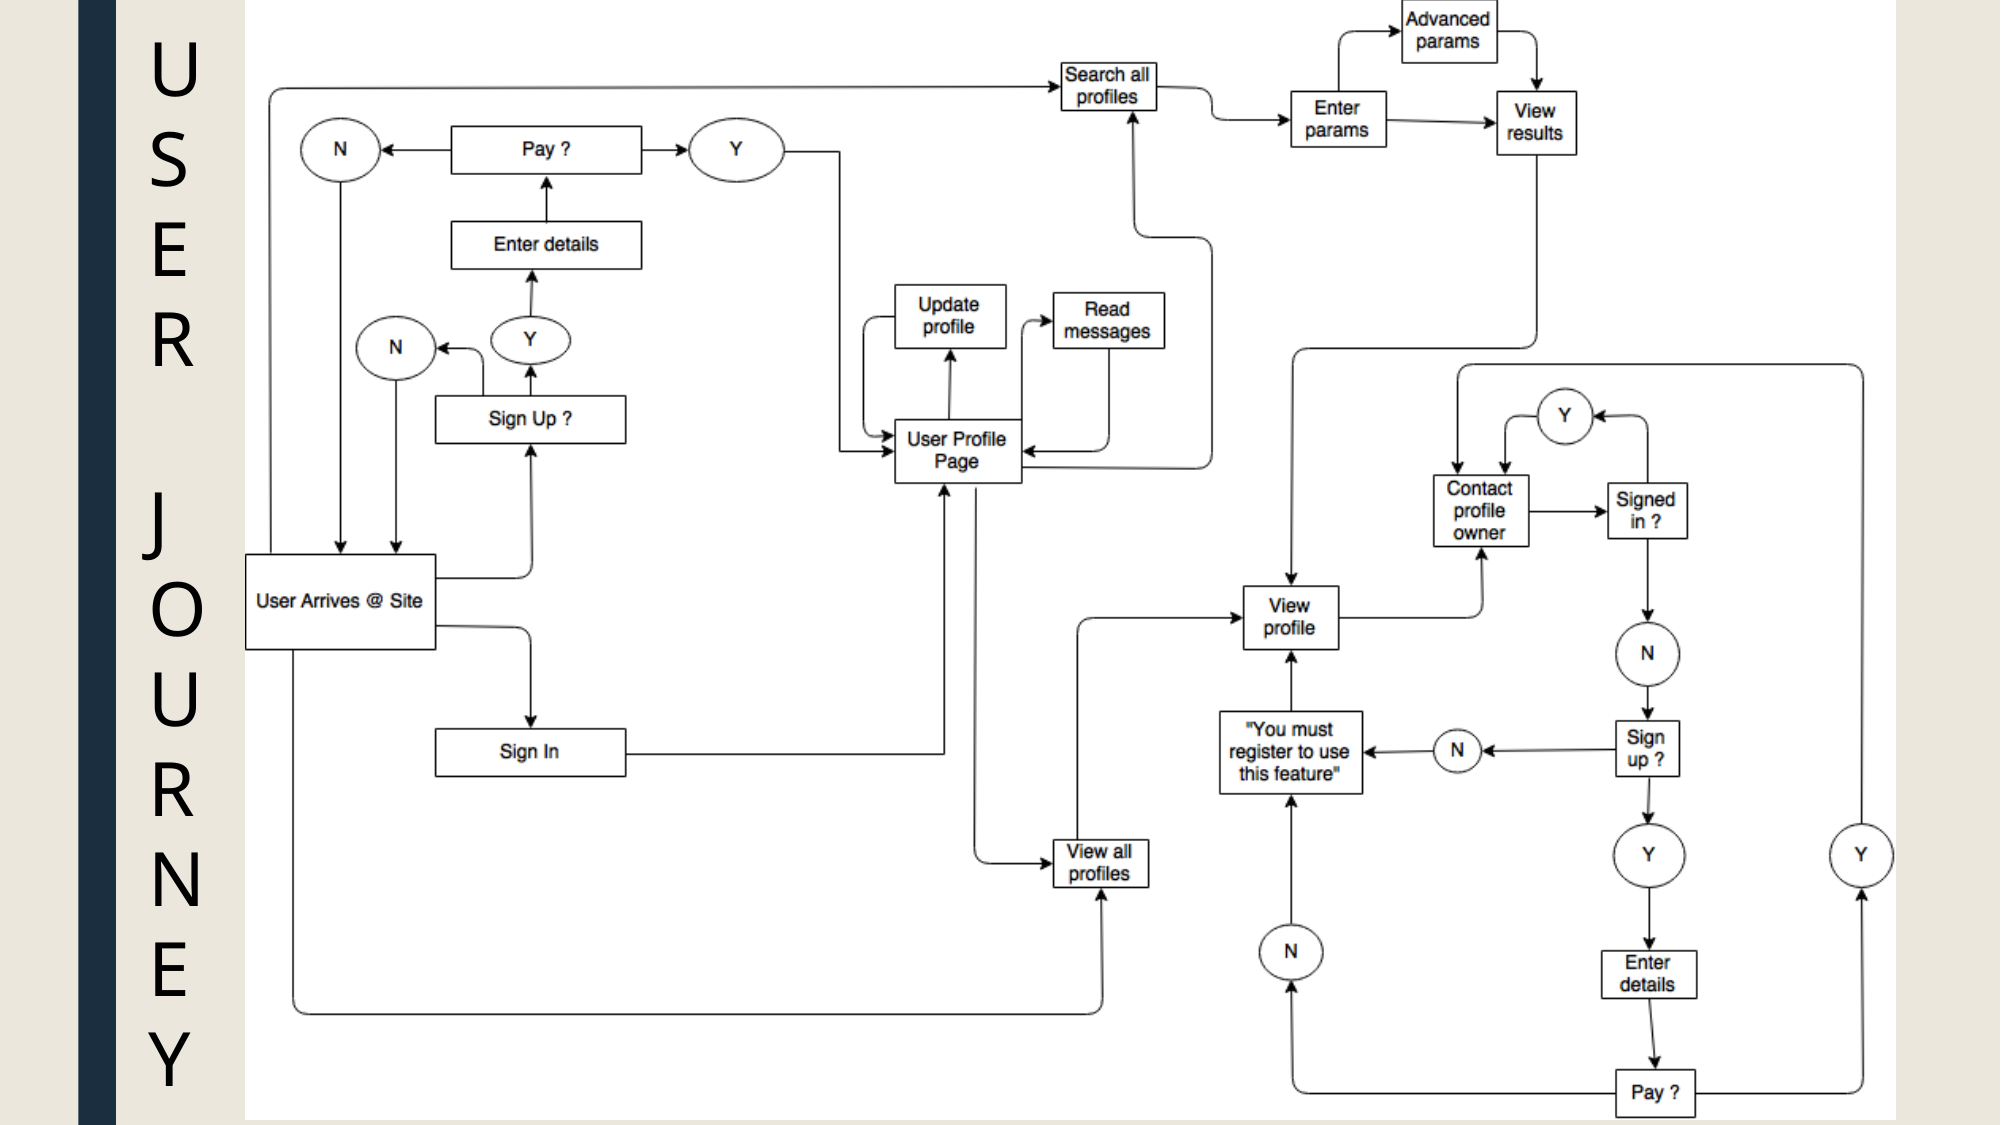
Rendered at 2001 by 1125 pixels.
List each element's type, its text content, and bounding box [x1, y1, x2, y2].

picture [245, 0, 1896, 1120]
text_box U S E R J O U R N E Y [133, 14, 222, 1109]
